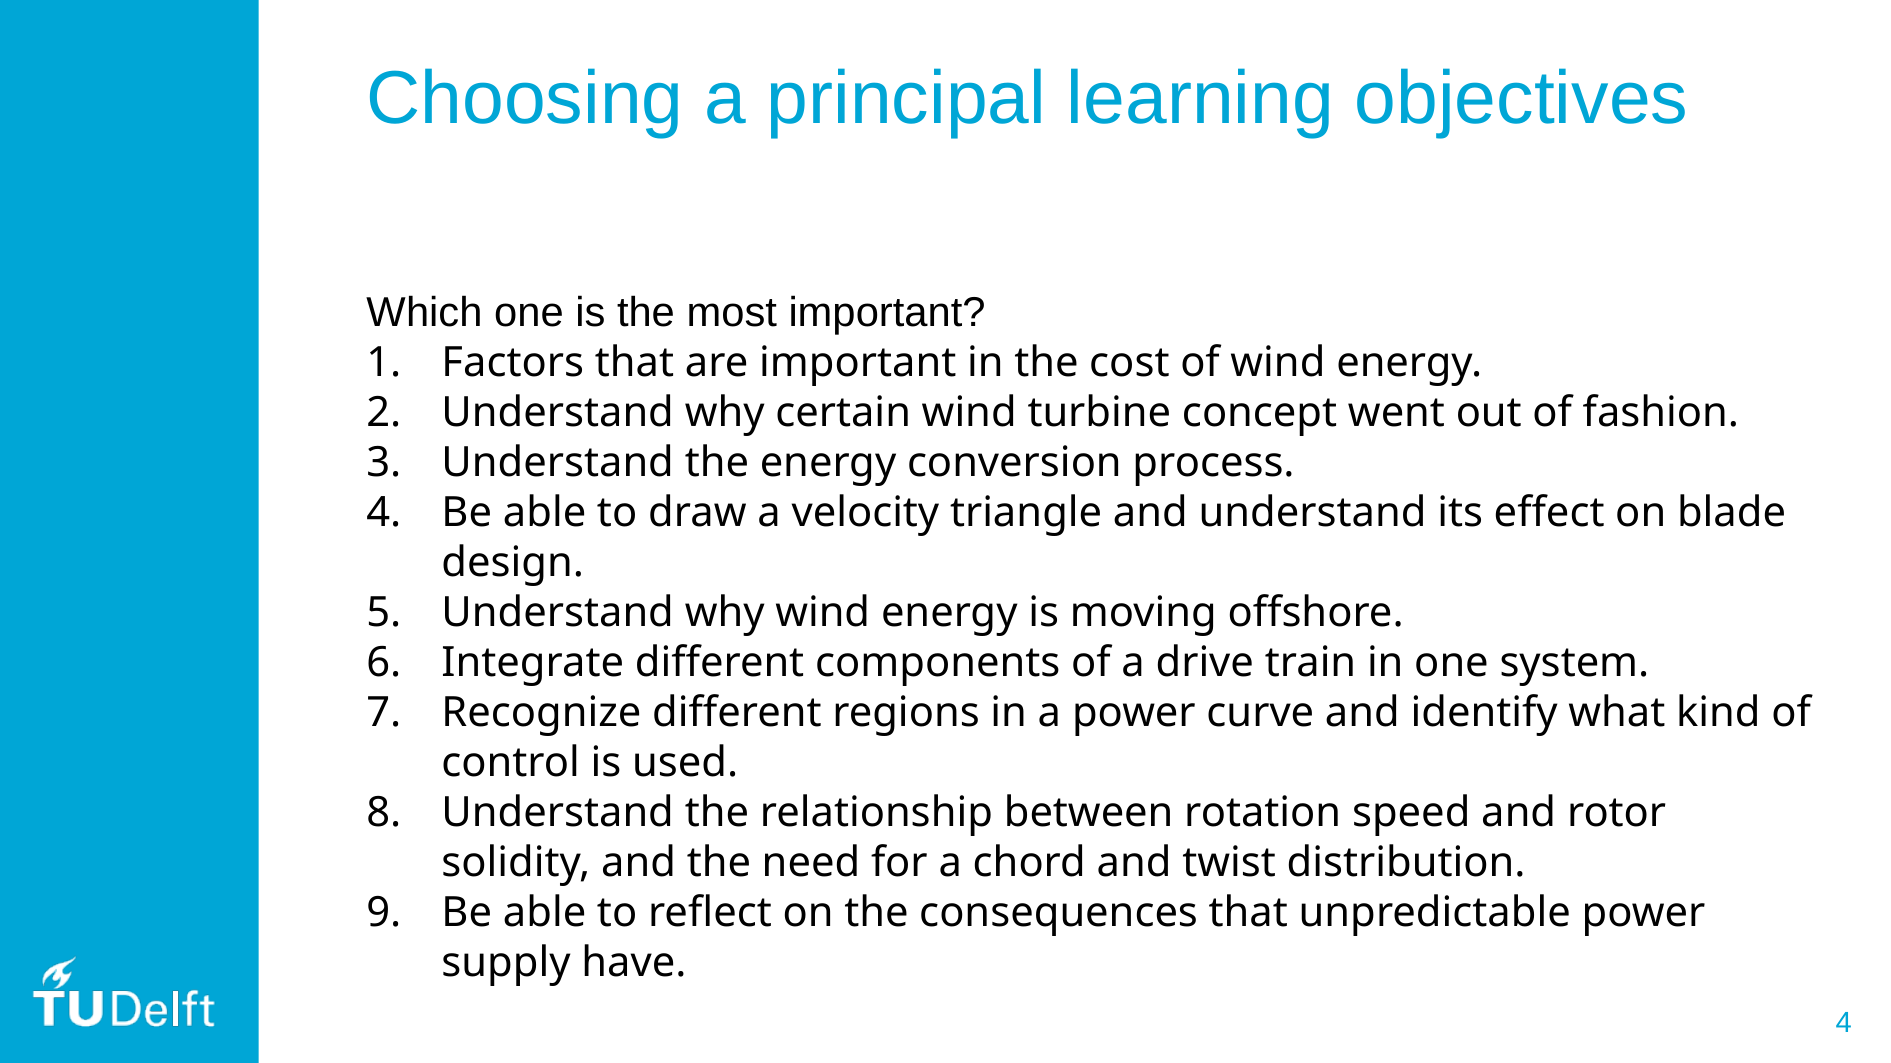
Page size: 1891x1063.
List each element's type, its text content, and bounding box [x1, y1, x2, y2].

text_box Which one is the most important? Factors that are important in the cost of wind energy. Understand why certain wind turbine concept went out of fashion. Understand the energy conversion process. Be able to draw a velocity triangle and understand its effect on blade design. Understand why wind energy is moving offshore. Integrate different components of a drive train in one system. Recognize different regions in a power curve and identify what kind of control is used. Understand the relationship between rotation speed and rotor solidity, and the need for a chord and twist distribution. Be able to reflect on the consequences that unpredictable power supply have. [351, 267, 1829, 993]
text_box Choosing a principal learning objectives [351, 41, 1829, 179]
